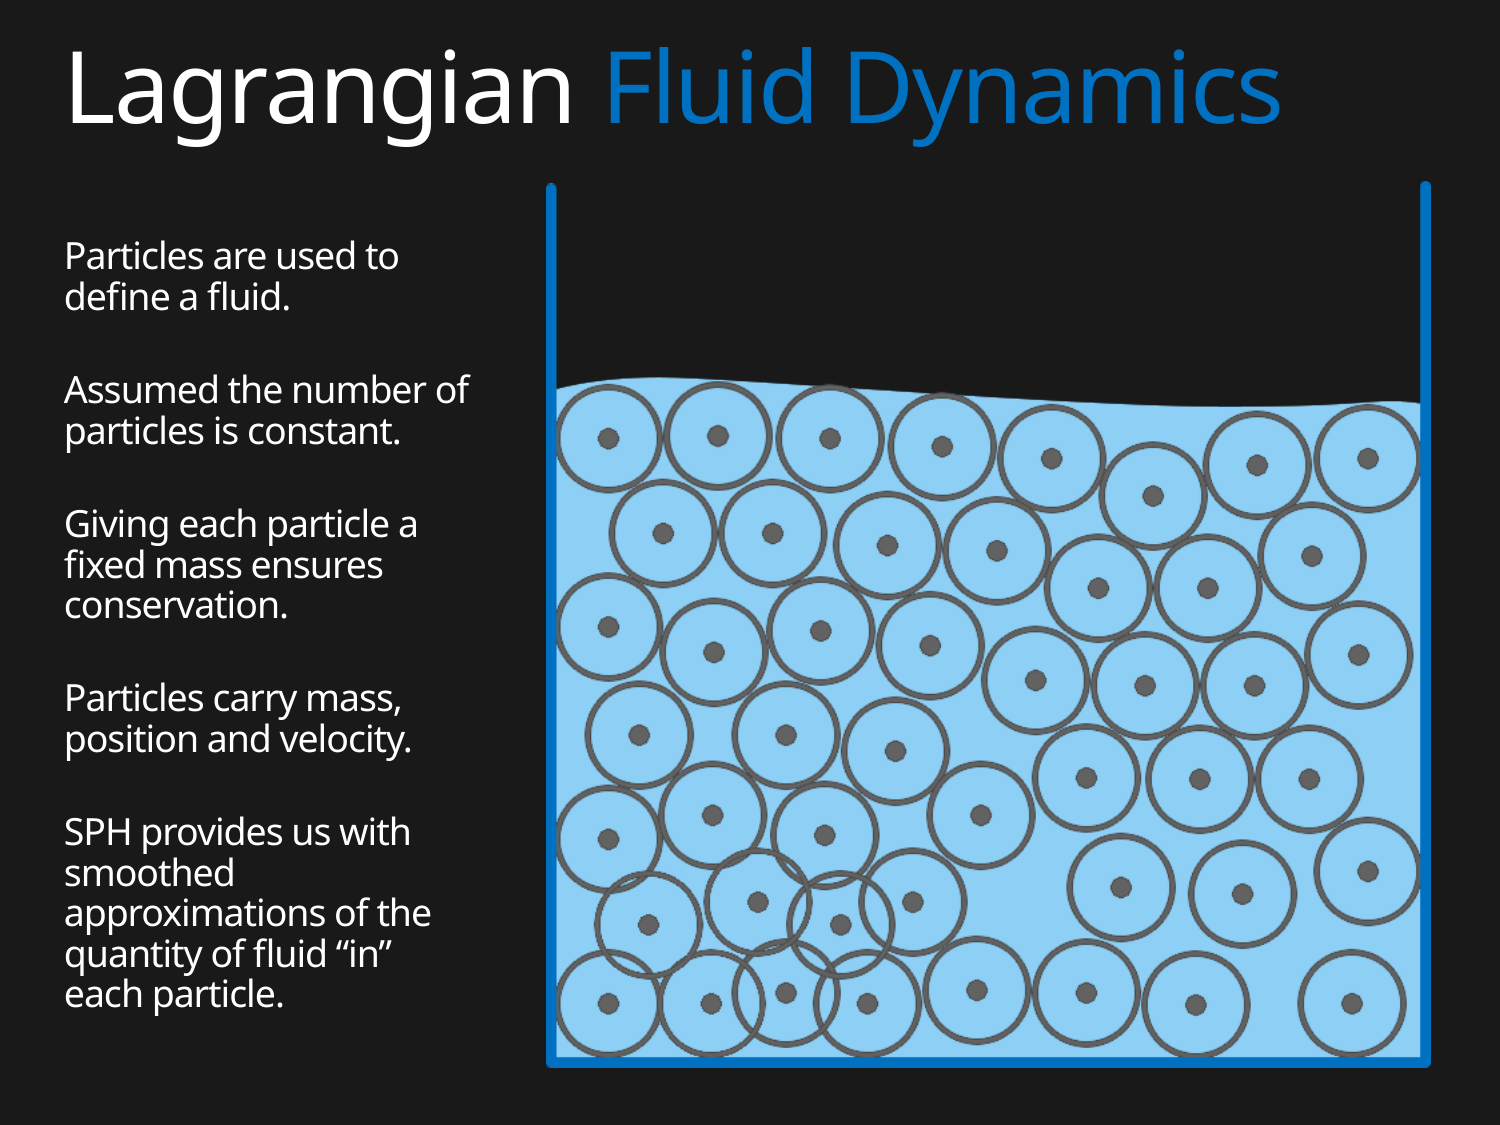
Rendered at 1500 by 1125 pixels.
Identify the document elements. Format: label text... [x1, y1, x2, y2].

title Lagrangian Fluid Dynamics [63, 37, 1436, 147]
list Particles are used to define a fluid. Assumed the number of particles is constant. Giving each particle a fixed mass ensures conservation. Particles carry mass, position and velocity. SPH provides us with smoothed approximations of the quantity of fluid “in” each particle. [63, 237, 474, 1031]
picture [546, 181, 1432, 1068]
